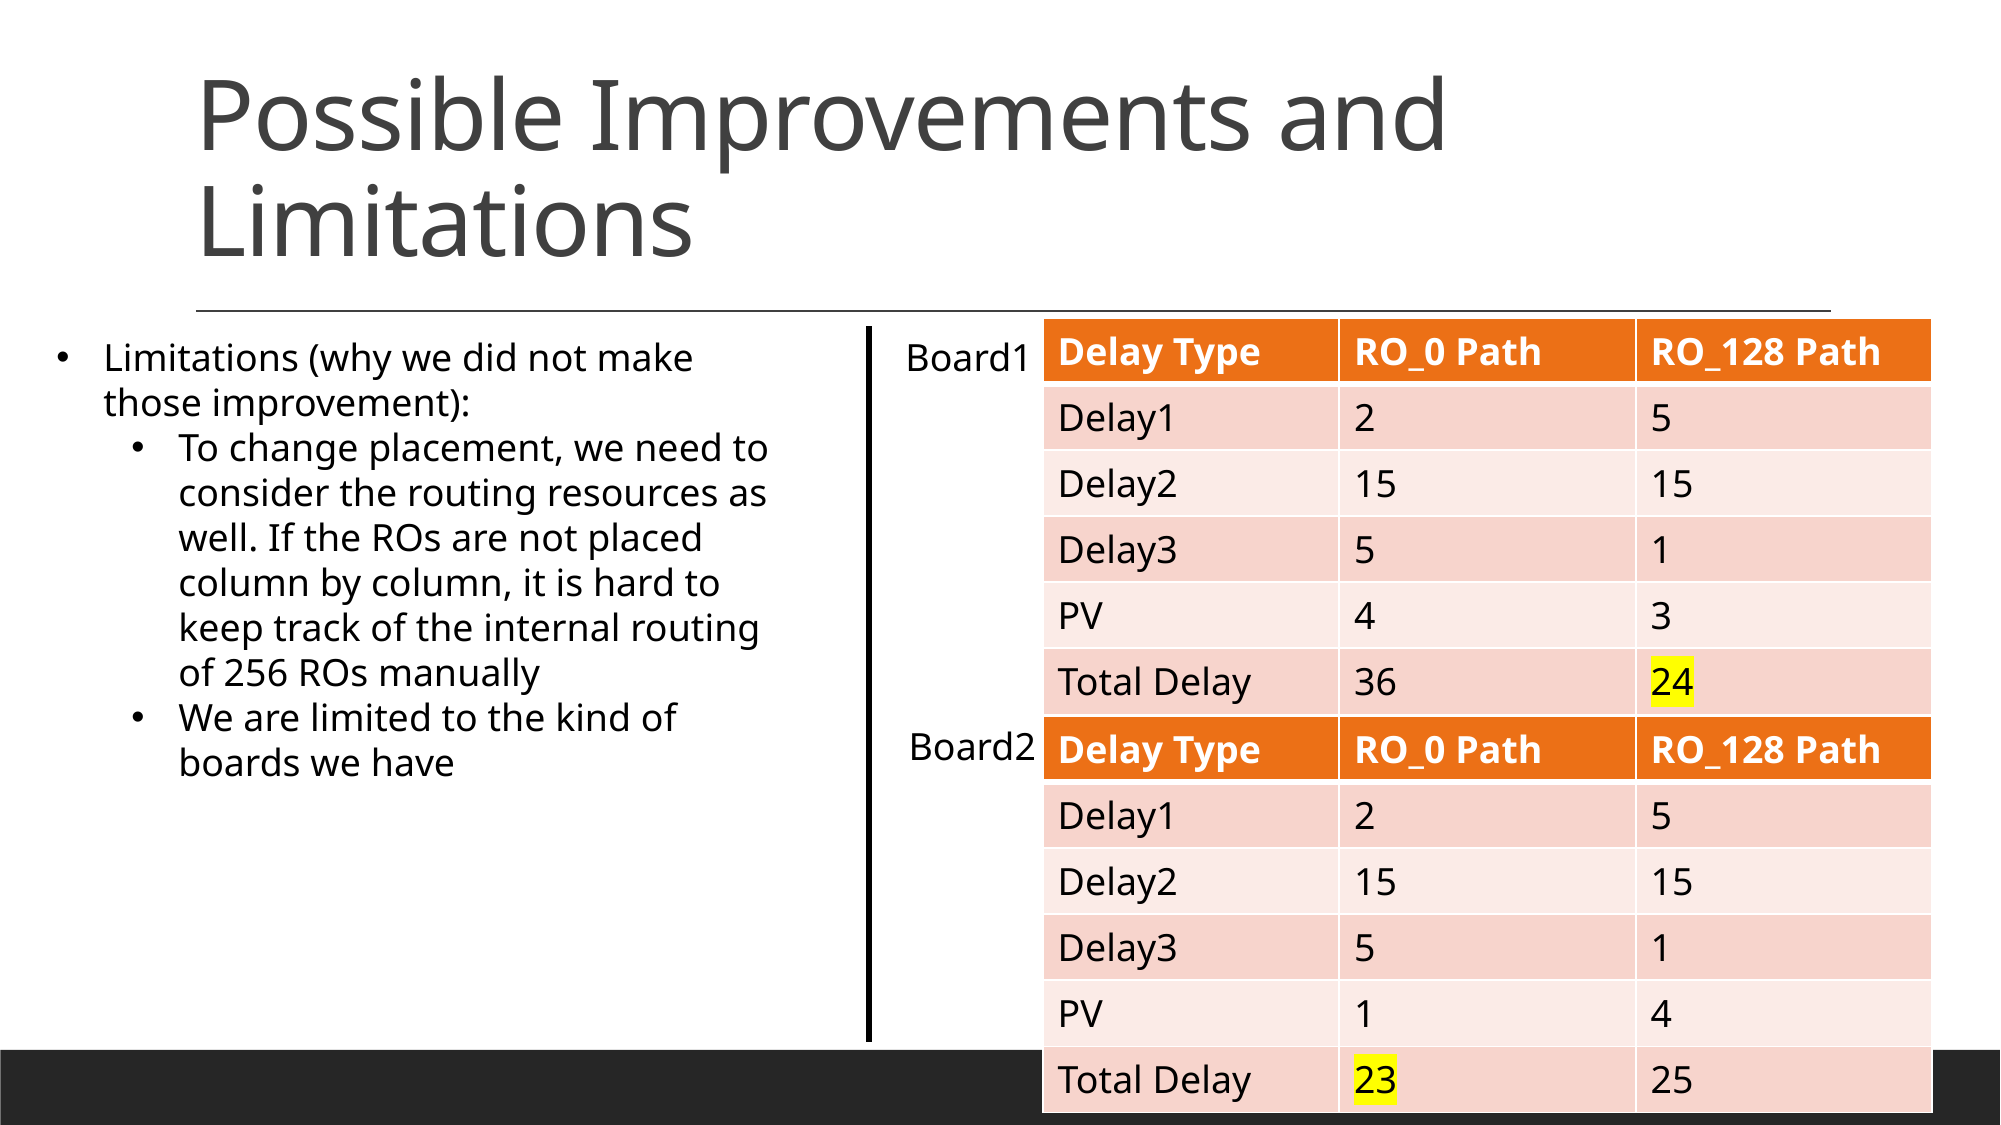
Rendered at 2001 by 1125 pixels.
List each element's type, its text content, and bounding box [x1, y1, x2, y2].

title Possible Improvements and Limitations [180, 47, 1830, 285]
table_cell 5 [1340, 517, 1635, 581]
table_cell 24 [1637, 649, 1931, 714]
table_cell PV [1044, 583, 1338, 647]
table_cell Delay2 [1044, 849, 1338, 913]
table_cell 5 [1637, 785, 1931, 847]
table_cell 15 [1637, 849, 1931, 913]
table_cell Total Delay [1044, 1047, 1338, 1112]
table_cell 1 [1637, 517, 1931, 581]
table_cell Delay1 [1044, 785, 1338, 847]
table_header Delay Type [1044, 319, 1338, 381]
table_header RO_0 Path [1340, 717, 1635, 779]
table_cell Delay3 [1044, 517, 1338, 581]
table_cell 2 [1340, 387, 1635, 449]
table_cell 23 [1340, 1047, 1635, 1112]
table_cell 4 [1637, 981, 1931, 1046]
table_cell PV [1044, 981, 1338, 1046]
table_cell Delay1 [1044, 387, 1338, 449]
table_cell 15 [1340, 451, 1635, 515]
table_header RO_128 Path [1637, 319, 1931, 381]
table_cell 25 [1637, 1047, 1931, 1112]
table_cell 5 [1340, 915, 1635, 979]
table_cell 36 [1340, 649, 1635, 714]
table_header RO_128 Path [1637, 717, 1931, 779]
table_cell Total Delay [1044, 649, 1338, 714]
table_cell 4 [1340, 583, 1635, 647]
table_cell 5 [1637, 387, 1931, 449]
text_box Board1 [890, 326, 1048, 386]
table_header Delay Type [1044, 717, 1338, 779]
table_cell 15 [1340, 849, 1635, 913]
table_cell Delay3 [1044, 915, 1338, 979]
table_cell 15 [1637, 451, 1931, 515]
table_cell 3 [1637, 583, 1931, 647]
text_box Board2 [893, 715, 1051, 776]
text_box Limitations (why we did not make those improvement): To change placement, we need to consider the routing resources as well. If the ROs are not placed column by column, it is hard to keep track of the internal routing of 256 ROs manually We are limited to the kind of boards we have [41, 326, 809, 791]
table_cell 1 [1340, 981, 1635, 1046]
table_cell 2 [1340, 785, 1635, 847]
table_cell Delay2 [1044, 451, 1338, 515]
table_header RO_0 Path [1340, 319, 1635, 381]
table_cell 1 [1637, 915, 1931, 979]
